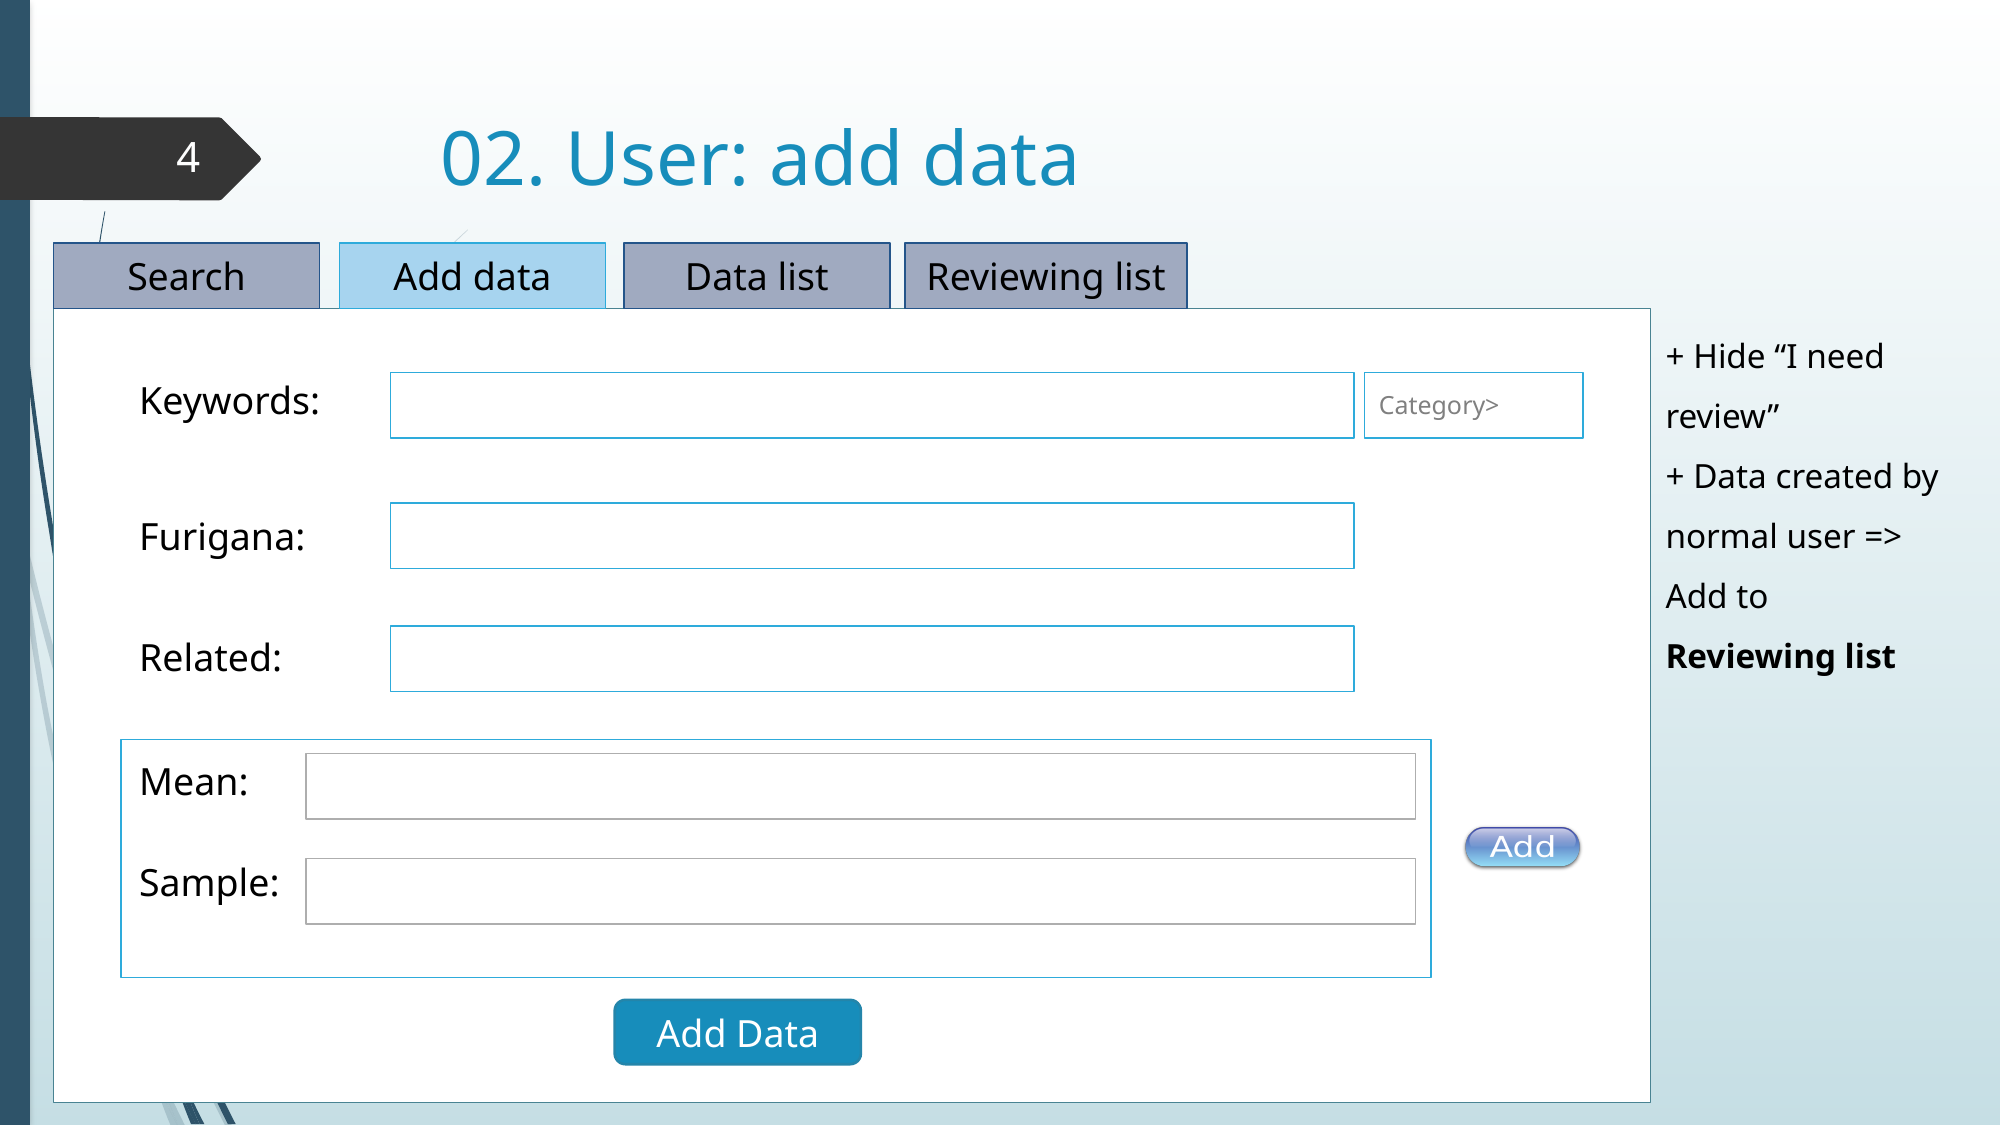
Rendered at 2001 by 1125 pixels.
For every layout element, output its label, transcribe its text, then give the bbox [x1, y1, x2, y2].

text_box [390, 625, 1355, 692]
picture [1461, 824, 1584, 872]
text_box Related: [124, 623, 391, 690]
text_box [305, 858, 1416, 925]
text_box Sample: [124, 847, 391, 914]
text_box Add data [339, 242, 606, 309]
slide_number 4 [87, 129, 216, 190]
text_box Category> [1364, 372, 1584, 439]
text_box Data list [623, 242, 891, 309]
title 02. User: add data [425, 102, 1888, 308]
text_box [390, 372, 1355, 439]
text_box Add Data [613, 998, 863, 1066]
text_box Search [53, 242, 320, 309]
text_box Keywords: [124, 366, 391, 433]
text_box [390, 502, 1355, 569]
text_box + Hide “I need review” + Data created by normal user => Add to Reviewing list [1650, 308, 1955, 683]
text_box Furigana: [124, 502, 390, 569]
text_box [120, 739, 1432, 978]
text_box Reviewing list [904, 242, 1188, 309]
text_box [52, 307, 1652, 1104]
text_box [305, 753, 1416, 820]
